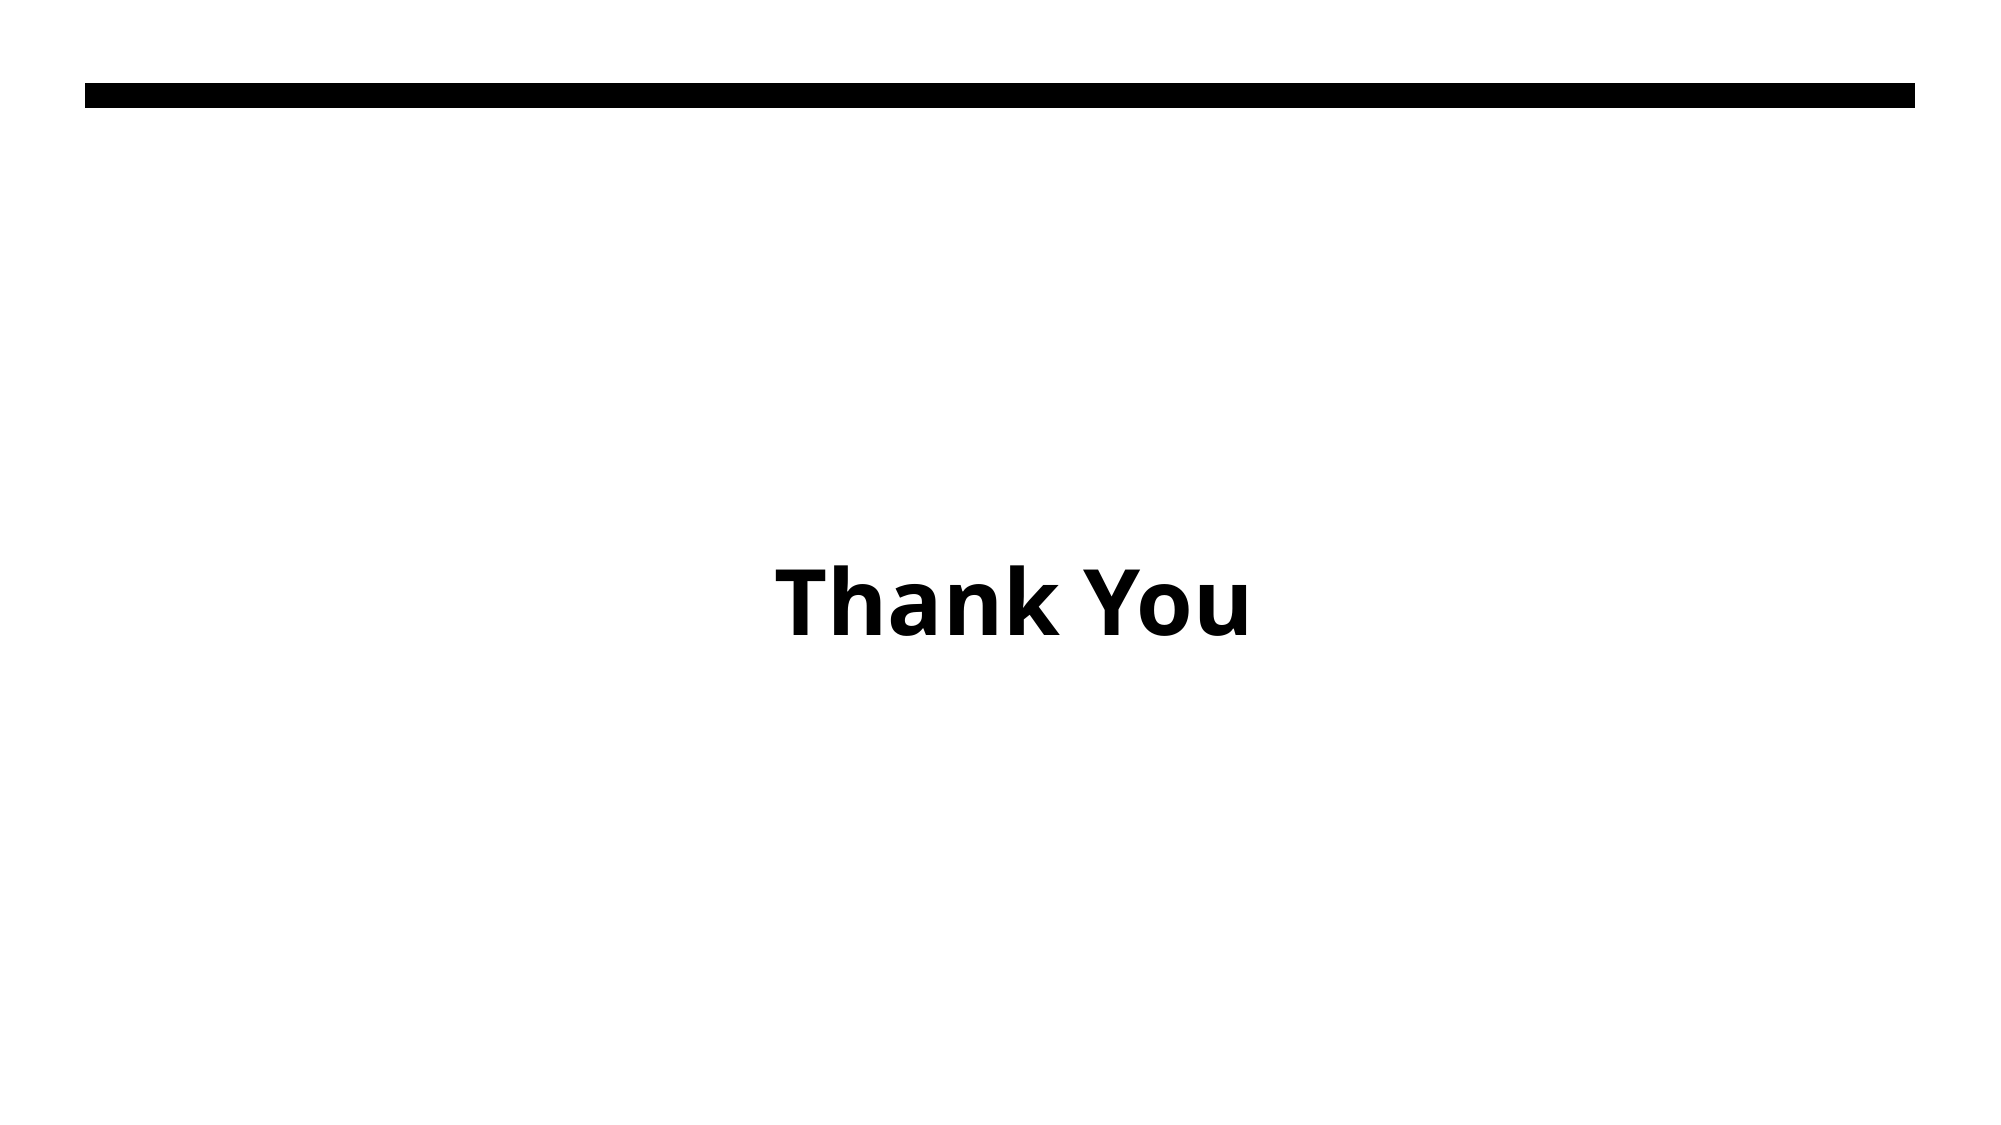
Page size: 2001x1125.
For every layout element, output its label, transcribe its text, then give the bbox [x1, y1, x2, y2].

title Thank You [759, 536, 2000, 777]
